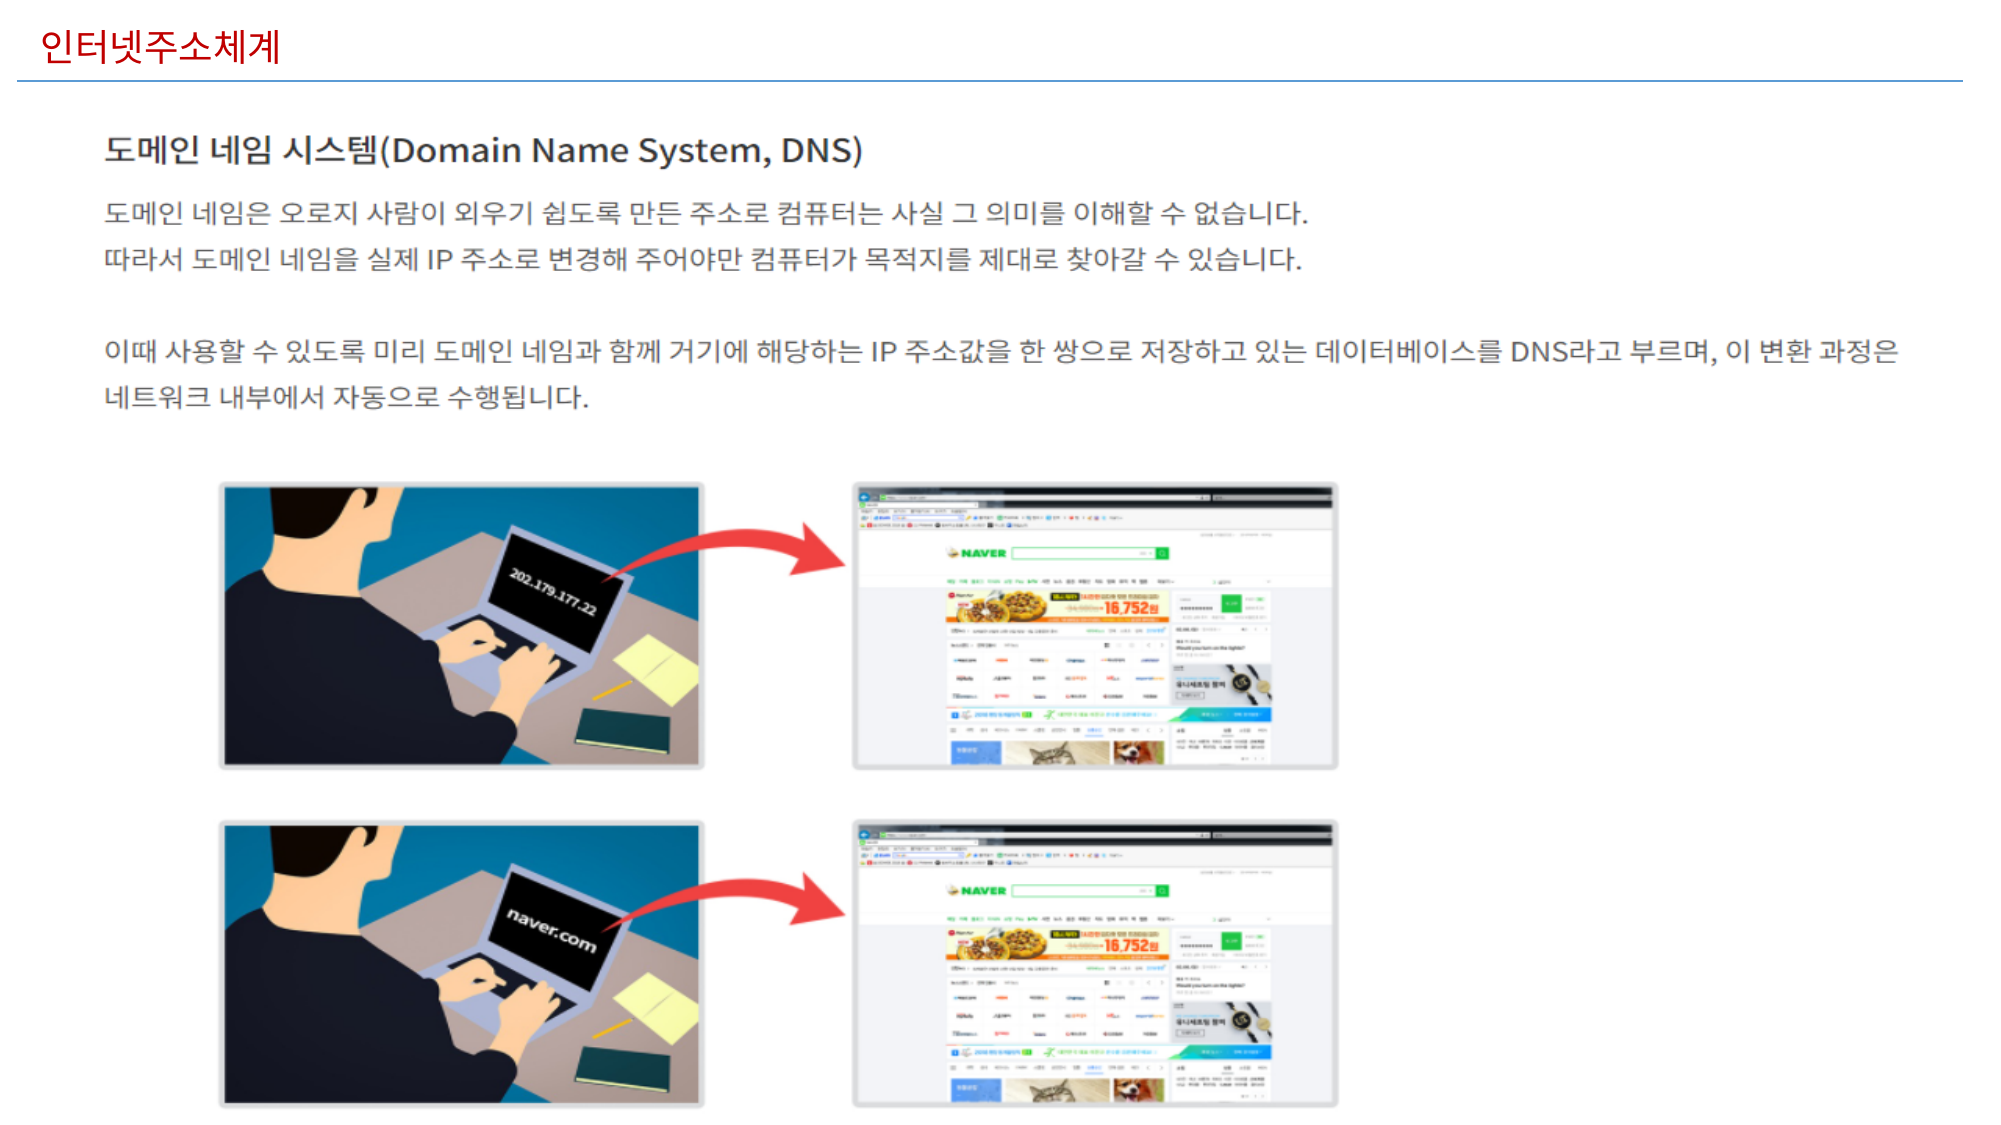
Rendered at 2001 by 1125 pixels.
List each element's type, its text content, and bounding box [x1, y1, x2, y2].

text_box 인터넷주소체계 [25, 16, 729, 77]
picture [92, 126, 1907, 1120]
